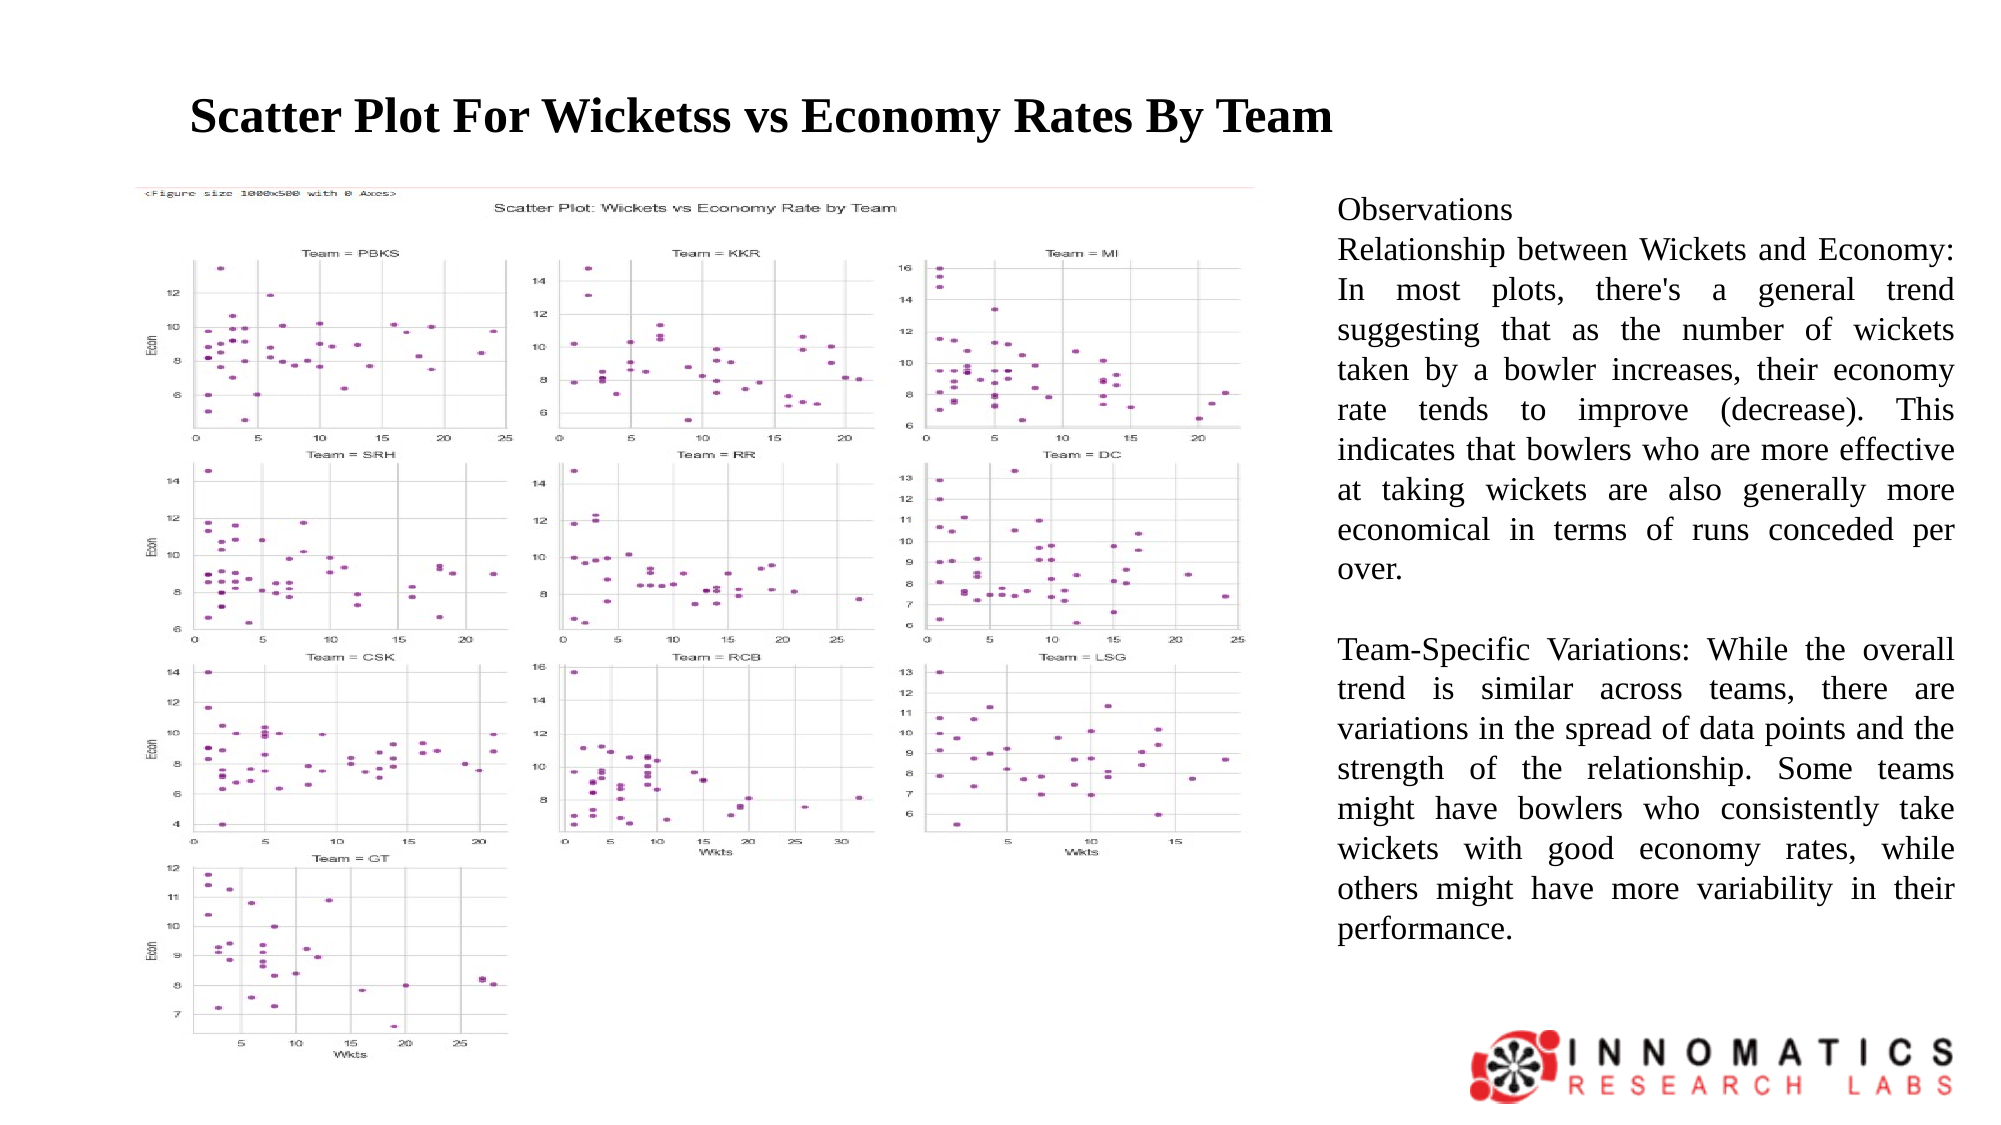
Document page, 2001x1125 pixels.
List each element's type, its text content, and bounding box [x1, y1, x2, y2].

title Observations Relationship between Wickets and Economy: In most plots, there's a general trend suggesting that as the number of wickets taken by a bowler increases, their economy rate tends to improve (decrease). This indicates that bowlers who are more effective at taking wickets are also generally more economical in terms of runs conceded per over. Team-Specific Variations: While the overall trend is similar across teams, there are variations in the spread of data points and the strength of the relationship. Some teams might have bowlers who consistently take wickets with good economy rates, while others might have more variability in their performance. [1337, 187, 1957, 991]
picture [55, 187, 1262, 1063]
picture [1470, 1030, 1955, 1104]
text_box Scatter Plot For Wicketss vs Economy Rates By Team [174, 74, 1363, 150]
